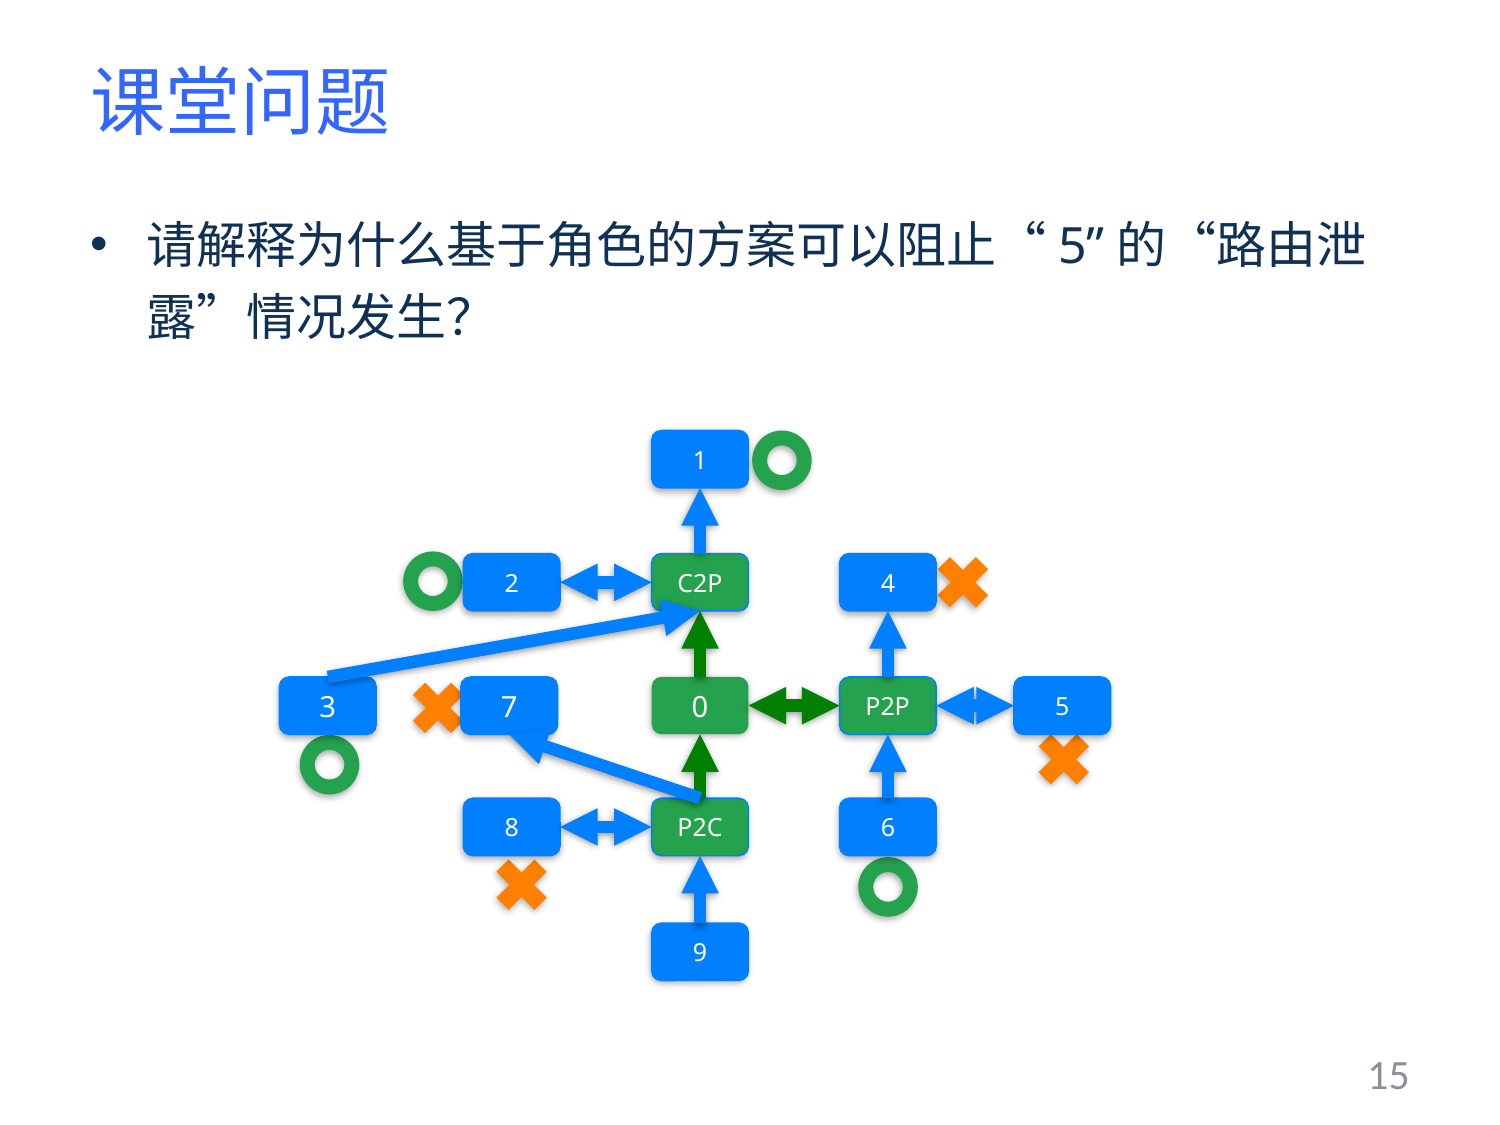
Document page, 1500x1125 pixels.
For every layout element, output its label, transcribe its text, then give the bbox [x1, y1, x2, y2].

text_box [279, 430, 1112, 981]
list 请解释为什么基于角色的方案可以阻止“5”的“路由泄露”情况发生？ [75, 193, 1425, 1080]
title 课堂问题 [75, 6, 1425, 193]
slide_number 15 [1074, 1042, 1425, 1103]
